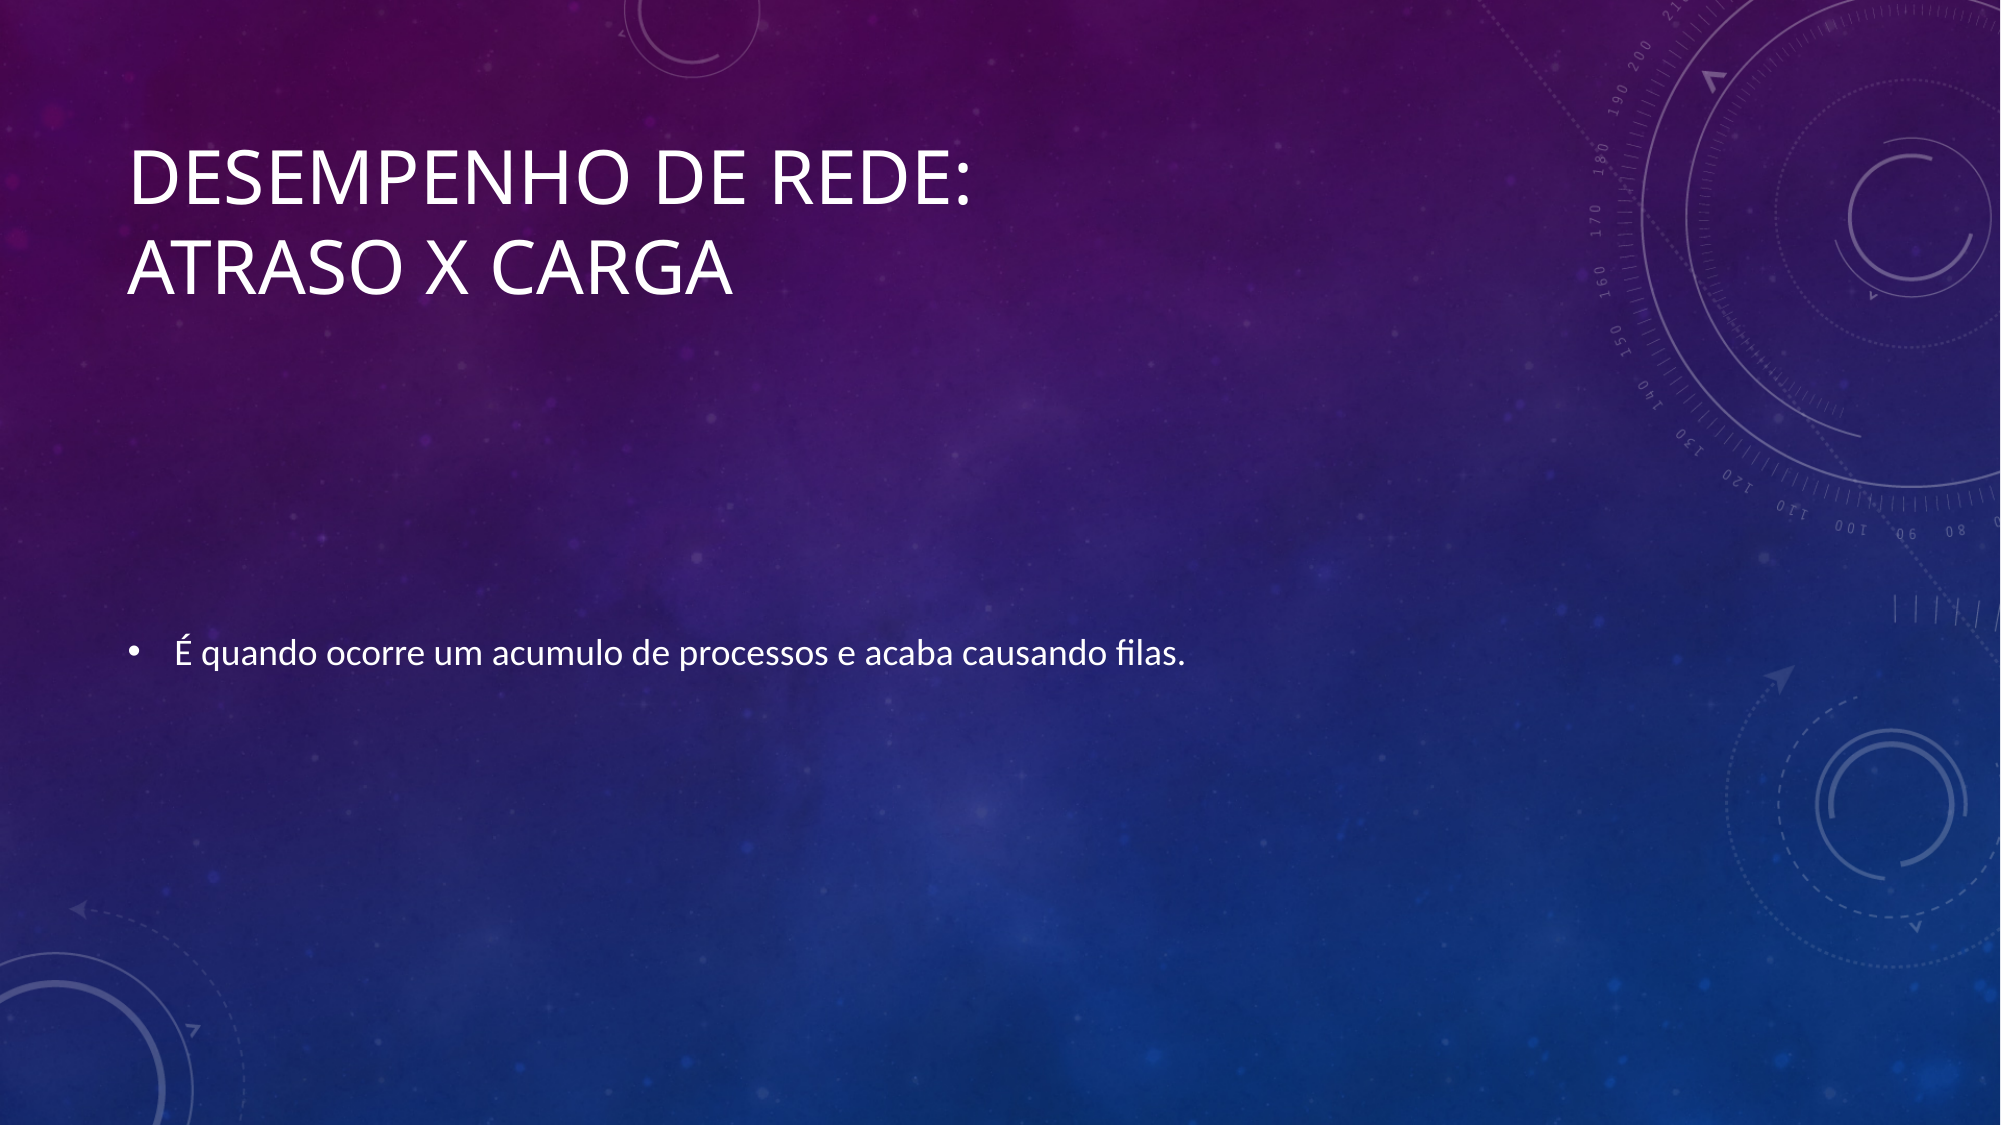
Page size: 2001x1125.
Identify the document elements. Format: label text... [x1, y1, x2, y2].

picture [0, 0, 2001, 1125]
title Desempenho de rede: atraso x carga [112, 99, 1775, 339]
list É quando ocorre um acumulo de processos e acaba causando filas. [112, 351, 1775, 950]
